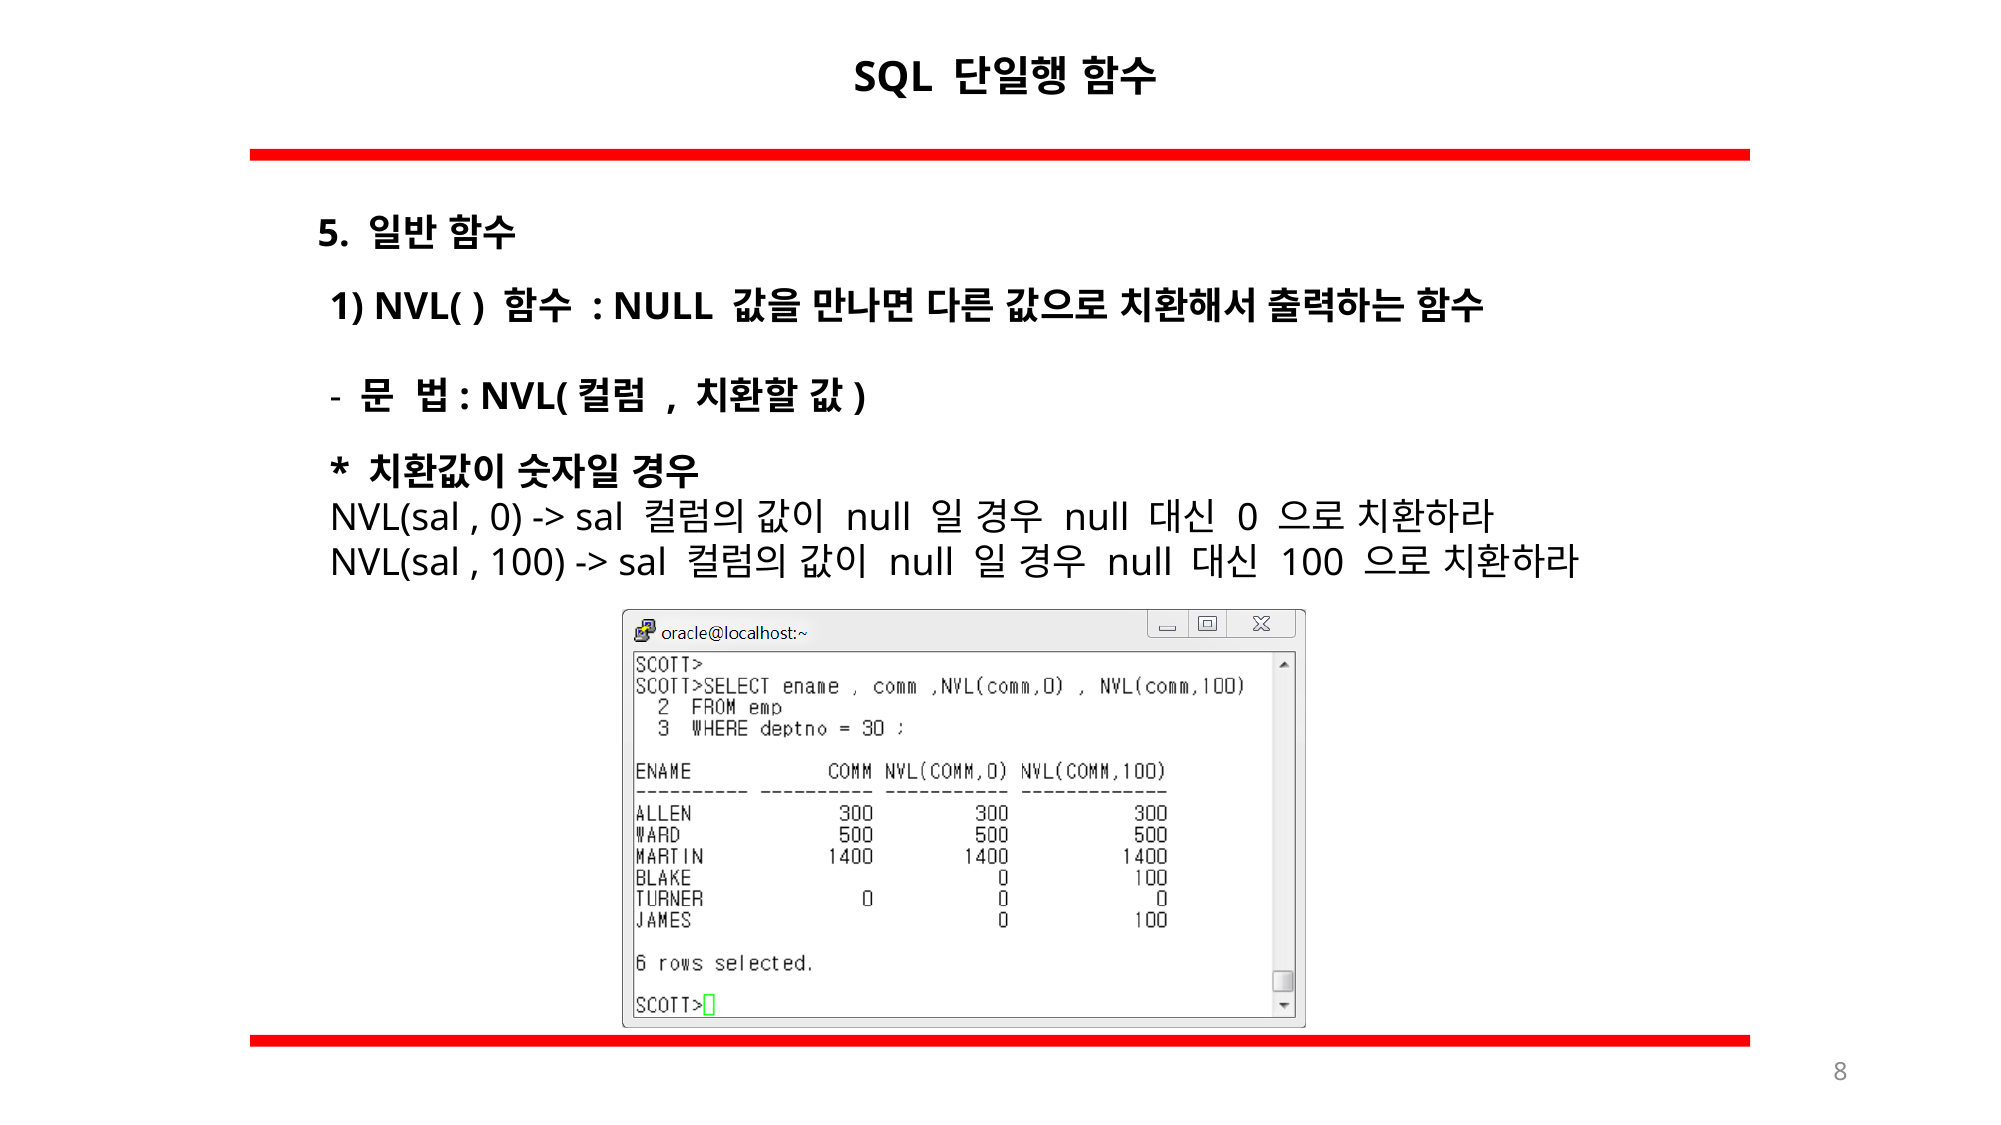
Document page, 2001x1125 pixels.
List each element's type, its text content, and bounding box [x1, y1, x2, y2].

slide_number 8 [1412, 1042, 1863, 1103]
picture [621, 609, 1306, 1028]
text_box SQL 단일행 함수 [503, 0, 1509, 150]
text_box 5. 일반 함수 [302, 183, 1214, 280]
text_box [249, 148, 1751, 162]
text_box * 치환값이 숫자일 경우 NVL(sal , 0) -> sal 컬럼의 값이 null 일 경우 null 대신 0 으로 치환하라 NVL(sal , 100) -> sal 컬럼의 값이 null 일 경우 null 대신 100 으로 치환하라 [314, 396, 1710, 634]
text_box [249, 1034, 1751, 1048]
text_box 1) NVL( ) 함수 : NULL 값을 만나면 다른 값으로 치환해서 출력하는 함수 - 문 법: NVL(컬럼 , 치환할 값) [314, 254, 1710, 396]
